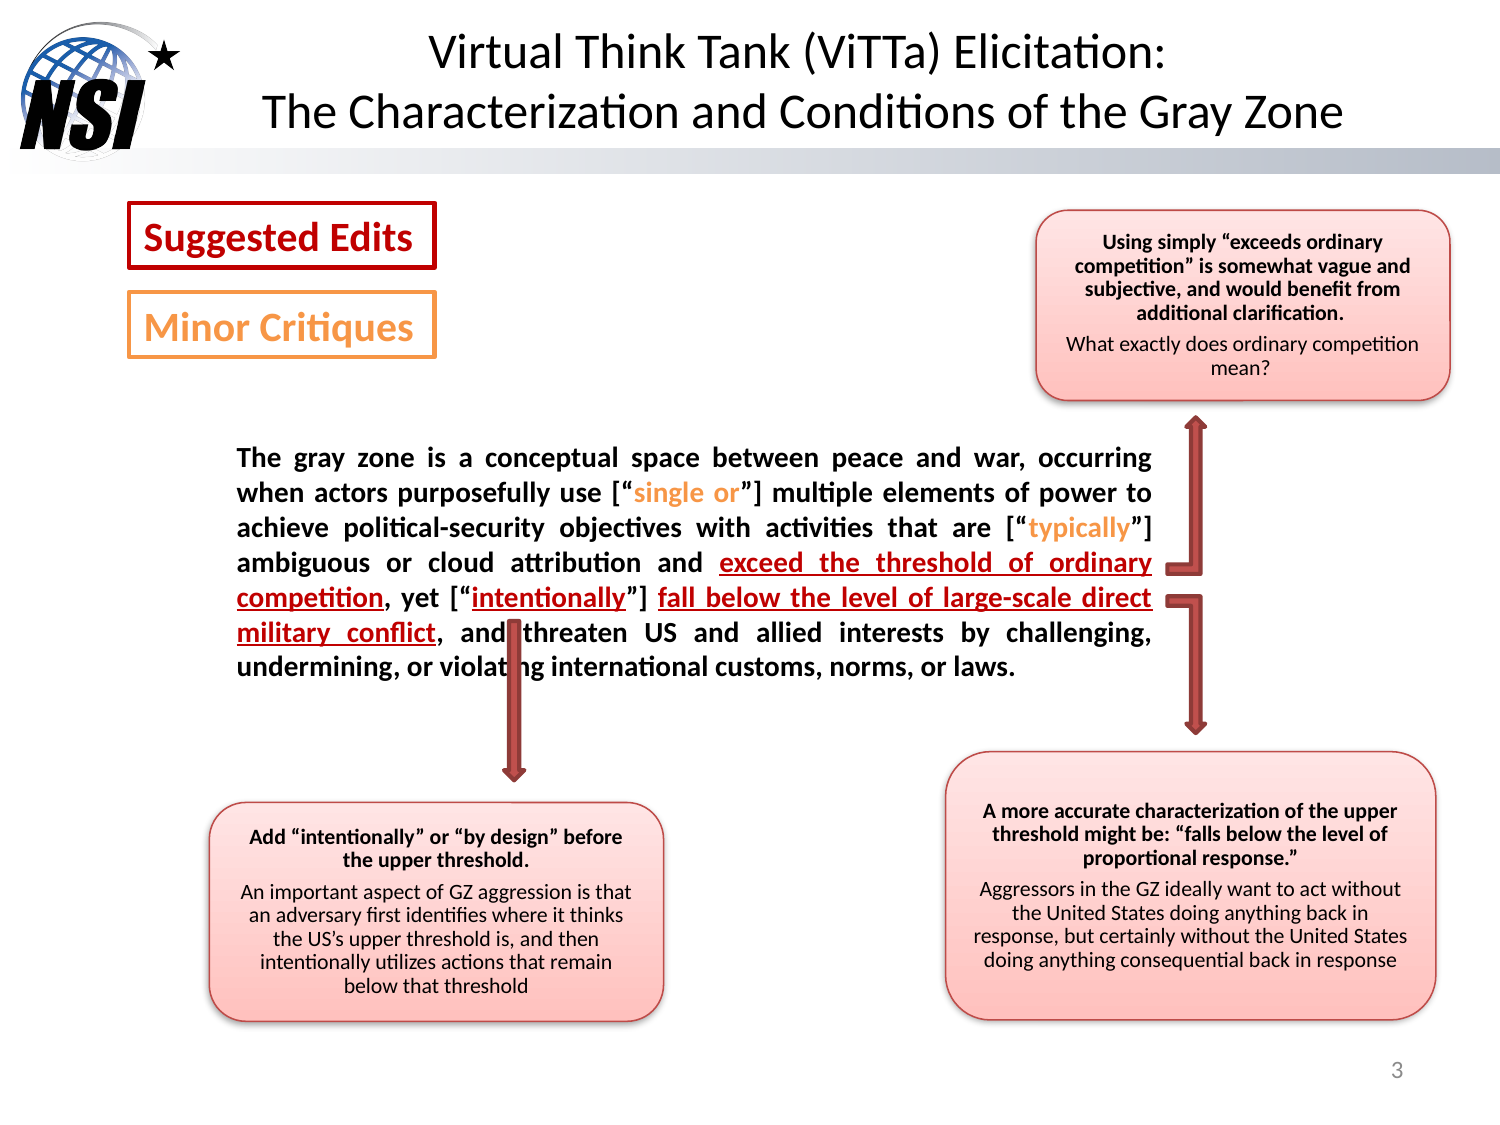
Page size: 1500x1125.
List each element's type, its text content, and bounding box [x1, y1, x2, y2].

text_box Add “intentionally” or “by design” before the upper threshold. An important aspect of GZ aggression is that an adversary first identifies where it thinks the US’s upper threshold is, and then intentionally utilizes actions that remain below that threshold [208, 801, 665, 1023]
slide_number 3 [1068, 1039, 1419, 1099]
text_box A more accurate characterization of the upper threshold might be: “falls below the level of proportional response.” Aggressors in the GZ ideally want to act without the United States doing anything back in response, but certainly without the United States doing anything consequential back in response [944, 750, 1437, 1021]
title Virtual Think Tank (ViTTa) Elicitation: The Characterization and Conditions of the Gray Zone [181, 14, 1425, 142]
text_box [1165, 415, 1208, 576]
text_box [502, 618, 527, 783]
text_box Using simply “exceeds ordinary competition” is somewhat vague and subjective, and would benefit from additional clarification. What exactly does ordinary competition mean? [1035, 209, 1451, 402]
text_box [1165, 594, 1208, 736]
text_box The gray zone is a conceptual space between peace and war, occurring when actors purposefully use [“single or”] multiple elements of power to achieve political-security objectives with activities that are [“typically”] ambiguous or cloud attribution and exceed the threshold of ordinary competition, yet [“intentionally”] fall below the level of large-scale direct military conflict, and threaten US and allied interests by challenging, undermining, or violating international customs, norms, or laws. [221, 430, 1168, 691]
text_box Suggested Edits [129, 202, 435, 268]
picture [18, 21, 182, 163]
text_box Minor Critiques [129, 292, 435, 357]
